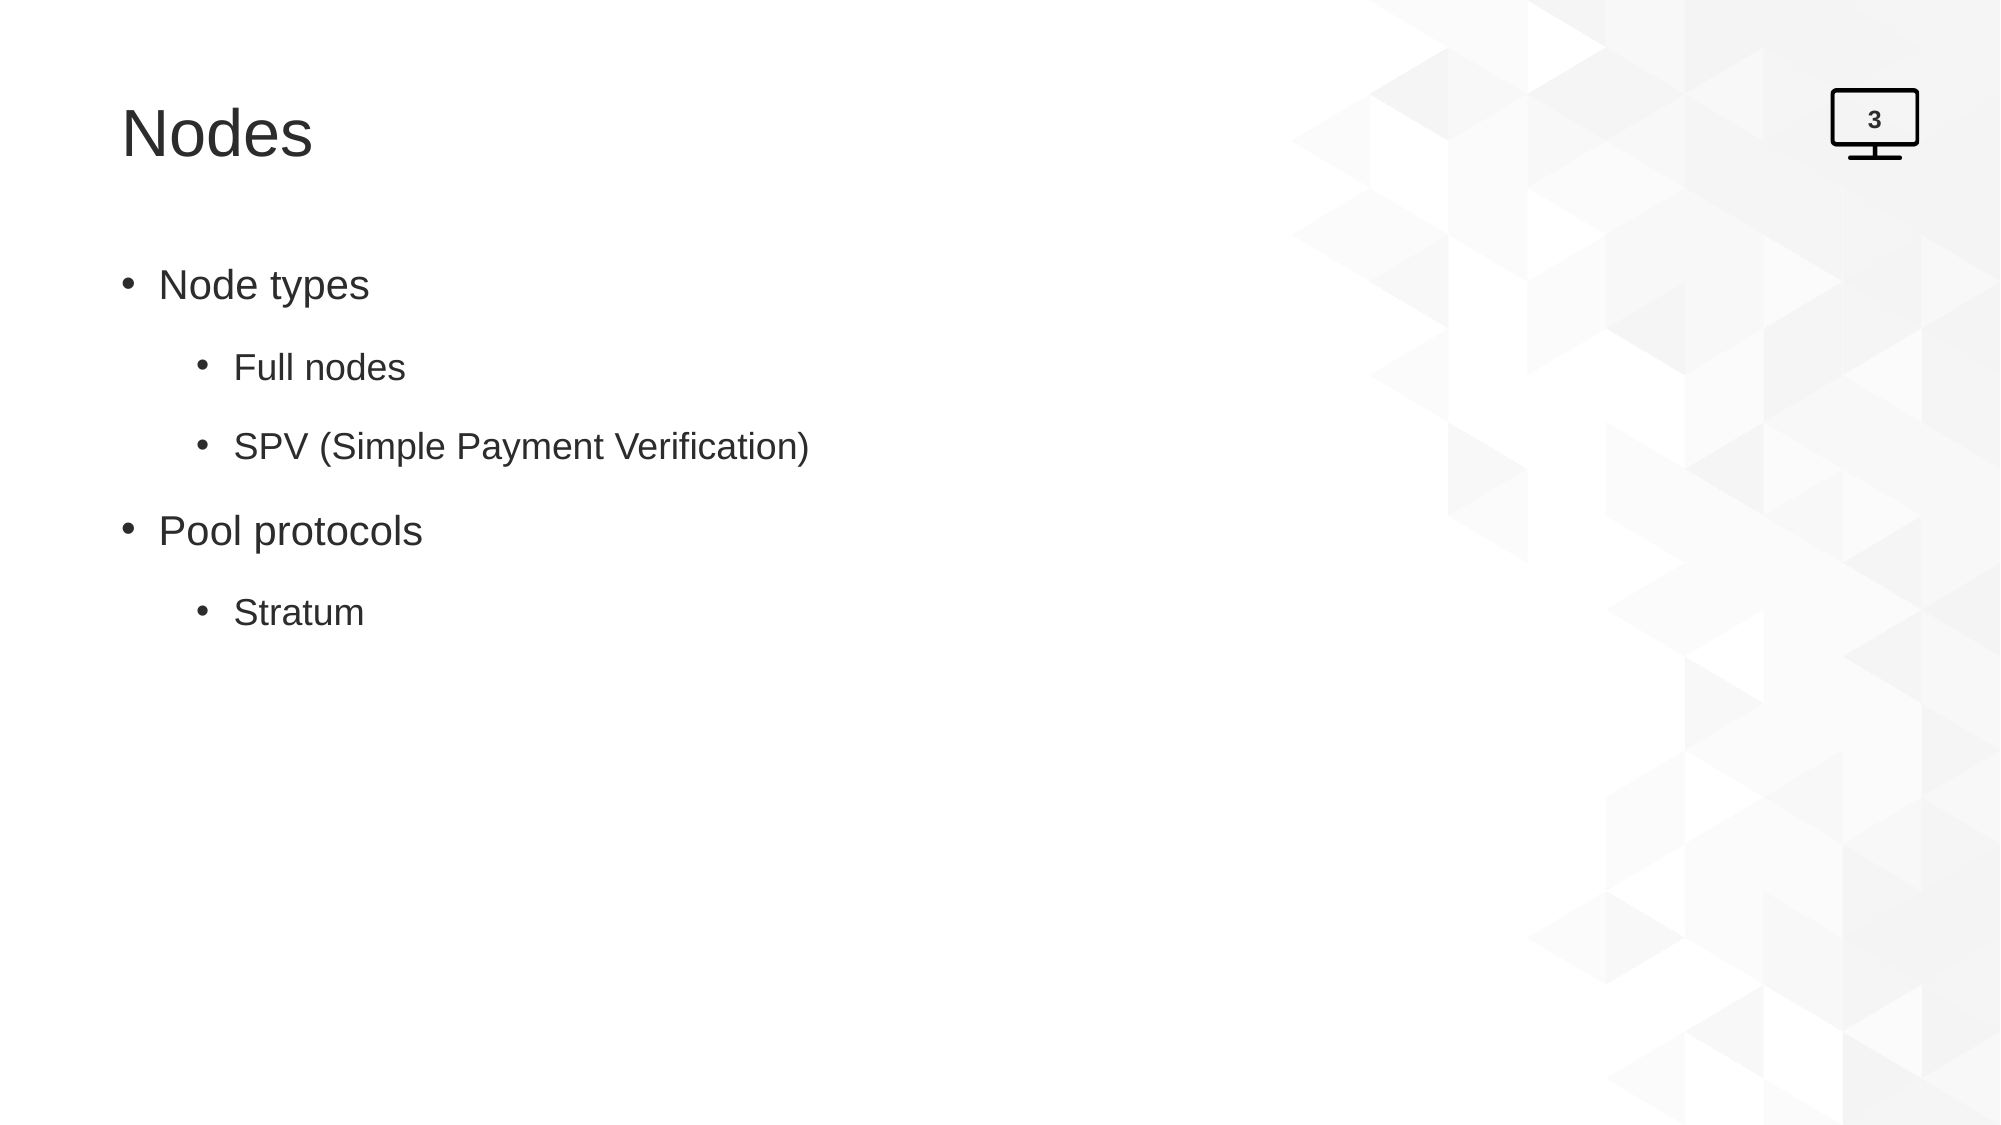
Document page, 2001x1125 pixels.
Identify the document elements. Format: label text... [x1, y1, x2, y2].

picture [1291, 0, 2000, 1125]
list Node types Full nodes SPV (Simple Payment Verification) Pool protocols Stratum [106, 230, 835, 1010]
slide_number 3 [1830, 94, 1920, 142]
title Nodes [106, 59, 1760, 201]
